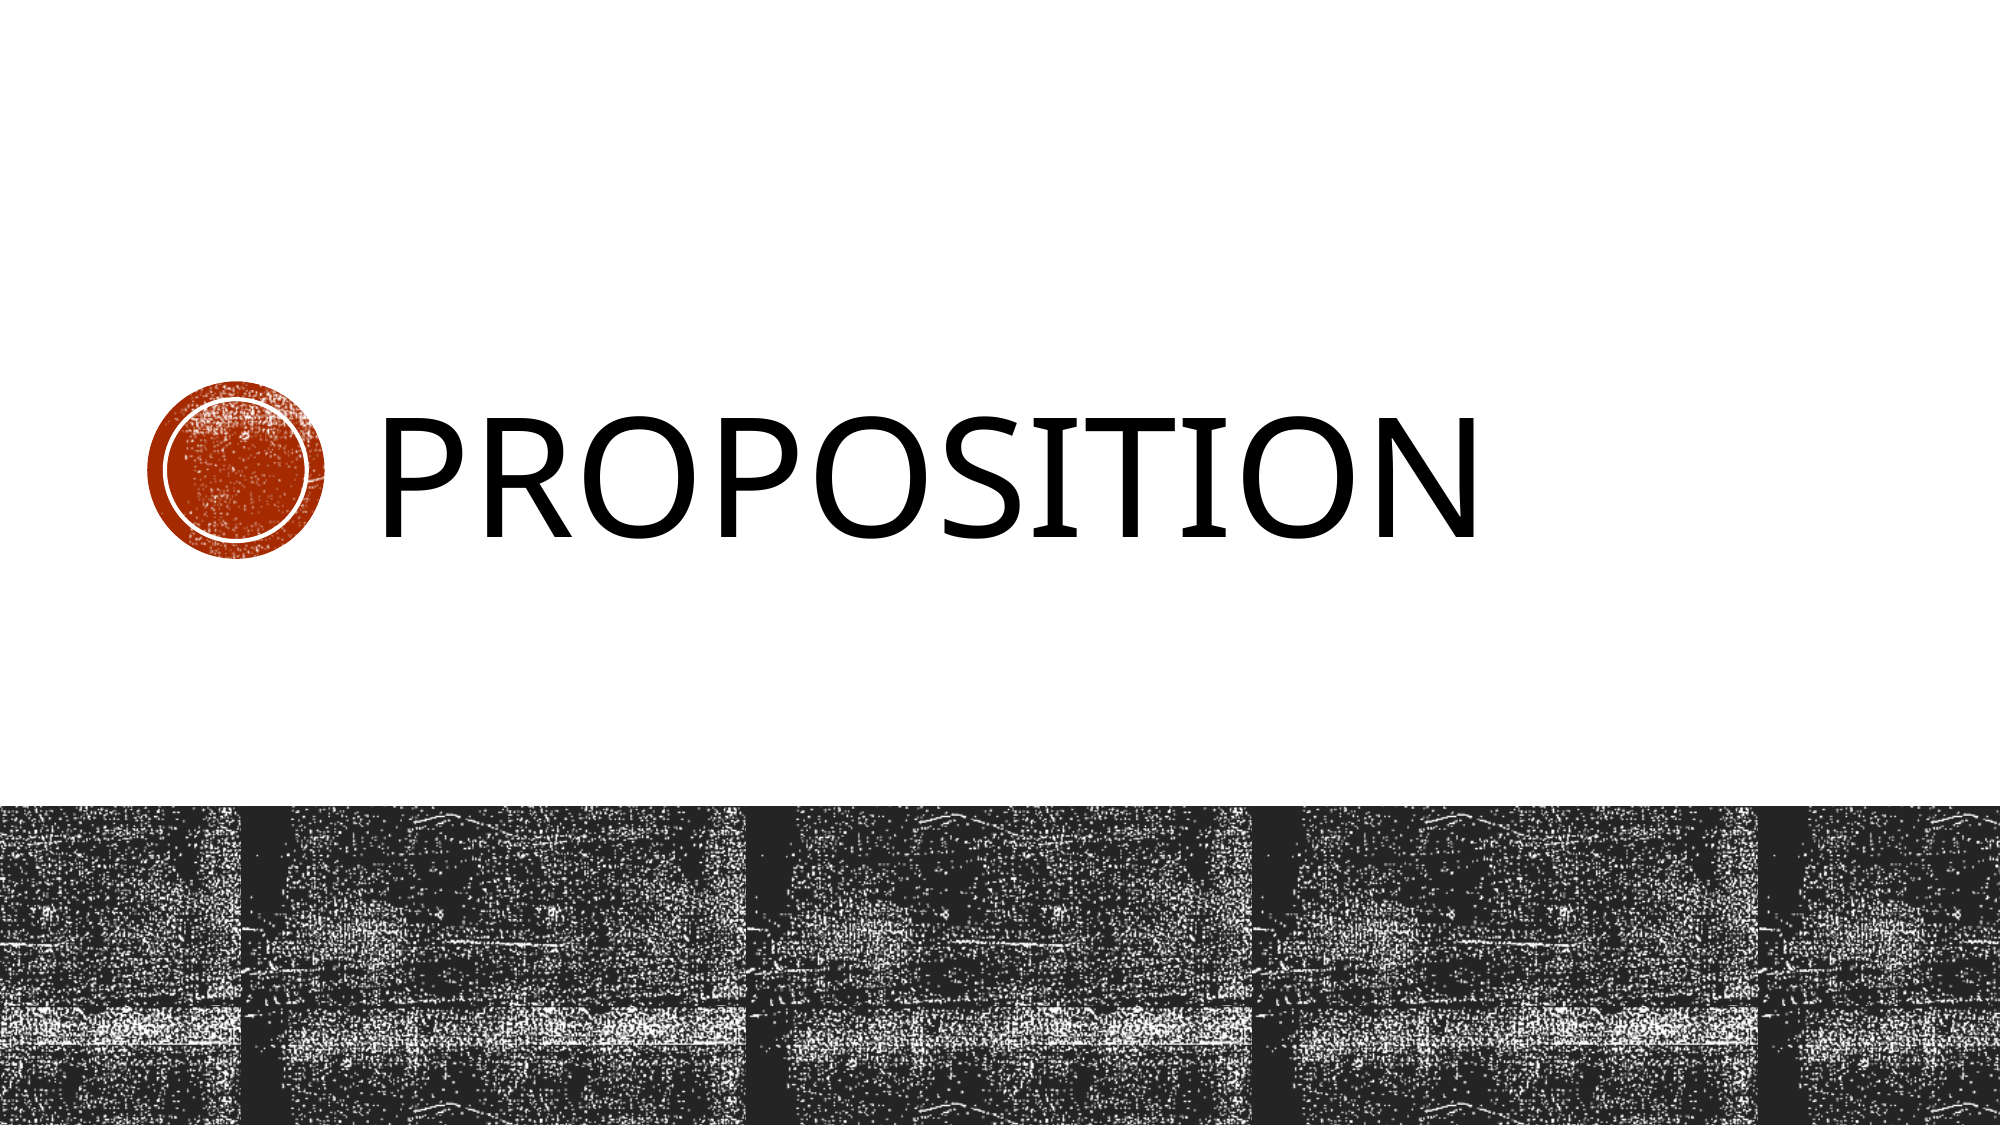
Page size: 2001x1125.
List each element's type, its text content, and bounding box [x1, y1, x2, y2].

title Proposition [355, 201, 1878, 779]
